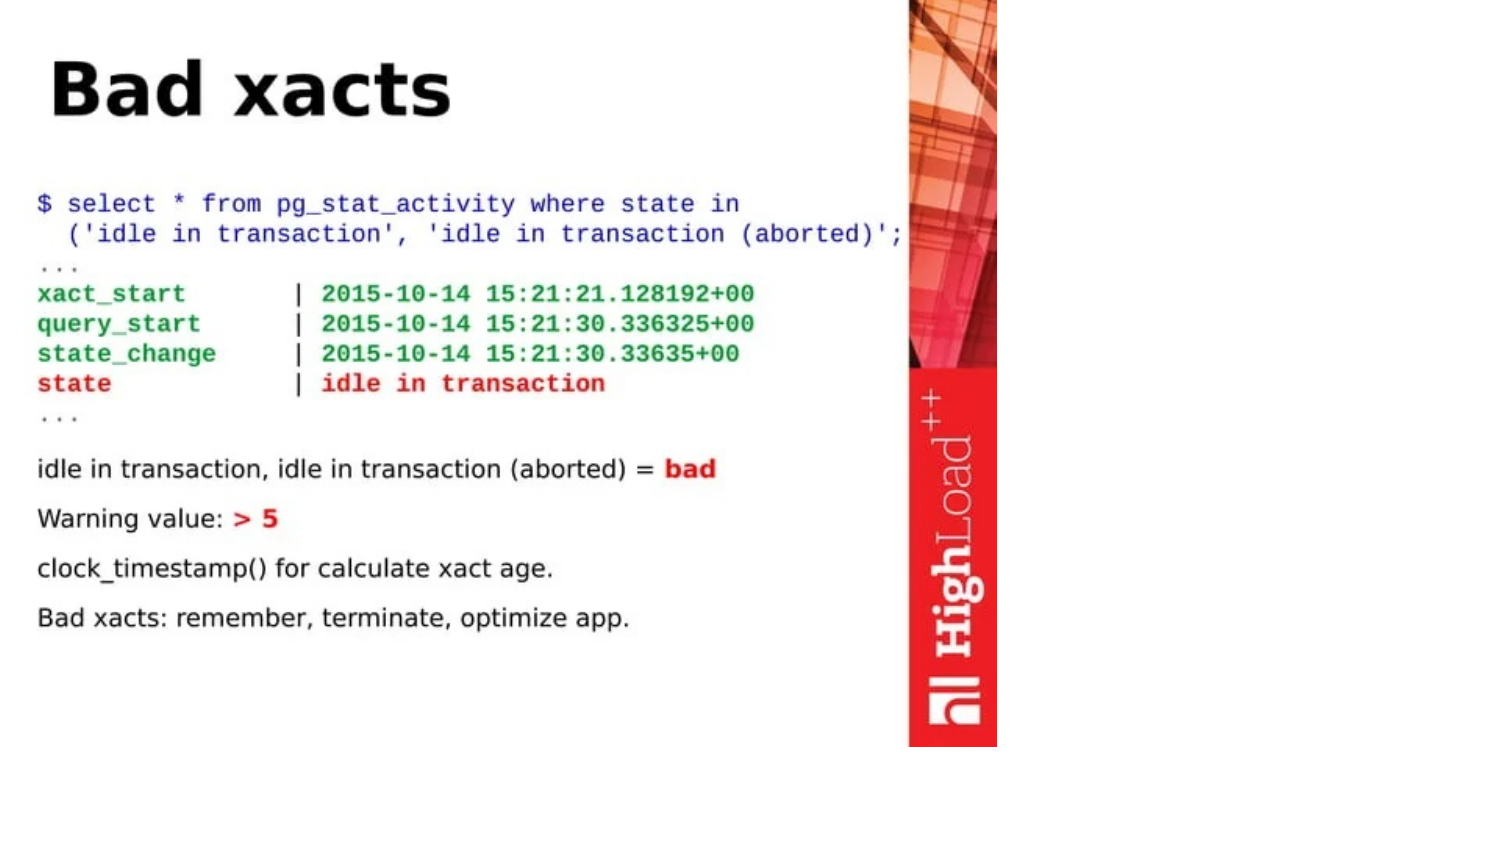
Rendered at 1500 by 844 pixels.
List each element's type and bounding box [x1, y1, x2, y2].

picture [0, 0, 997, 748]
